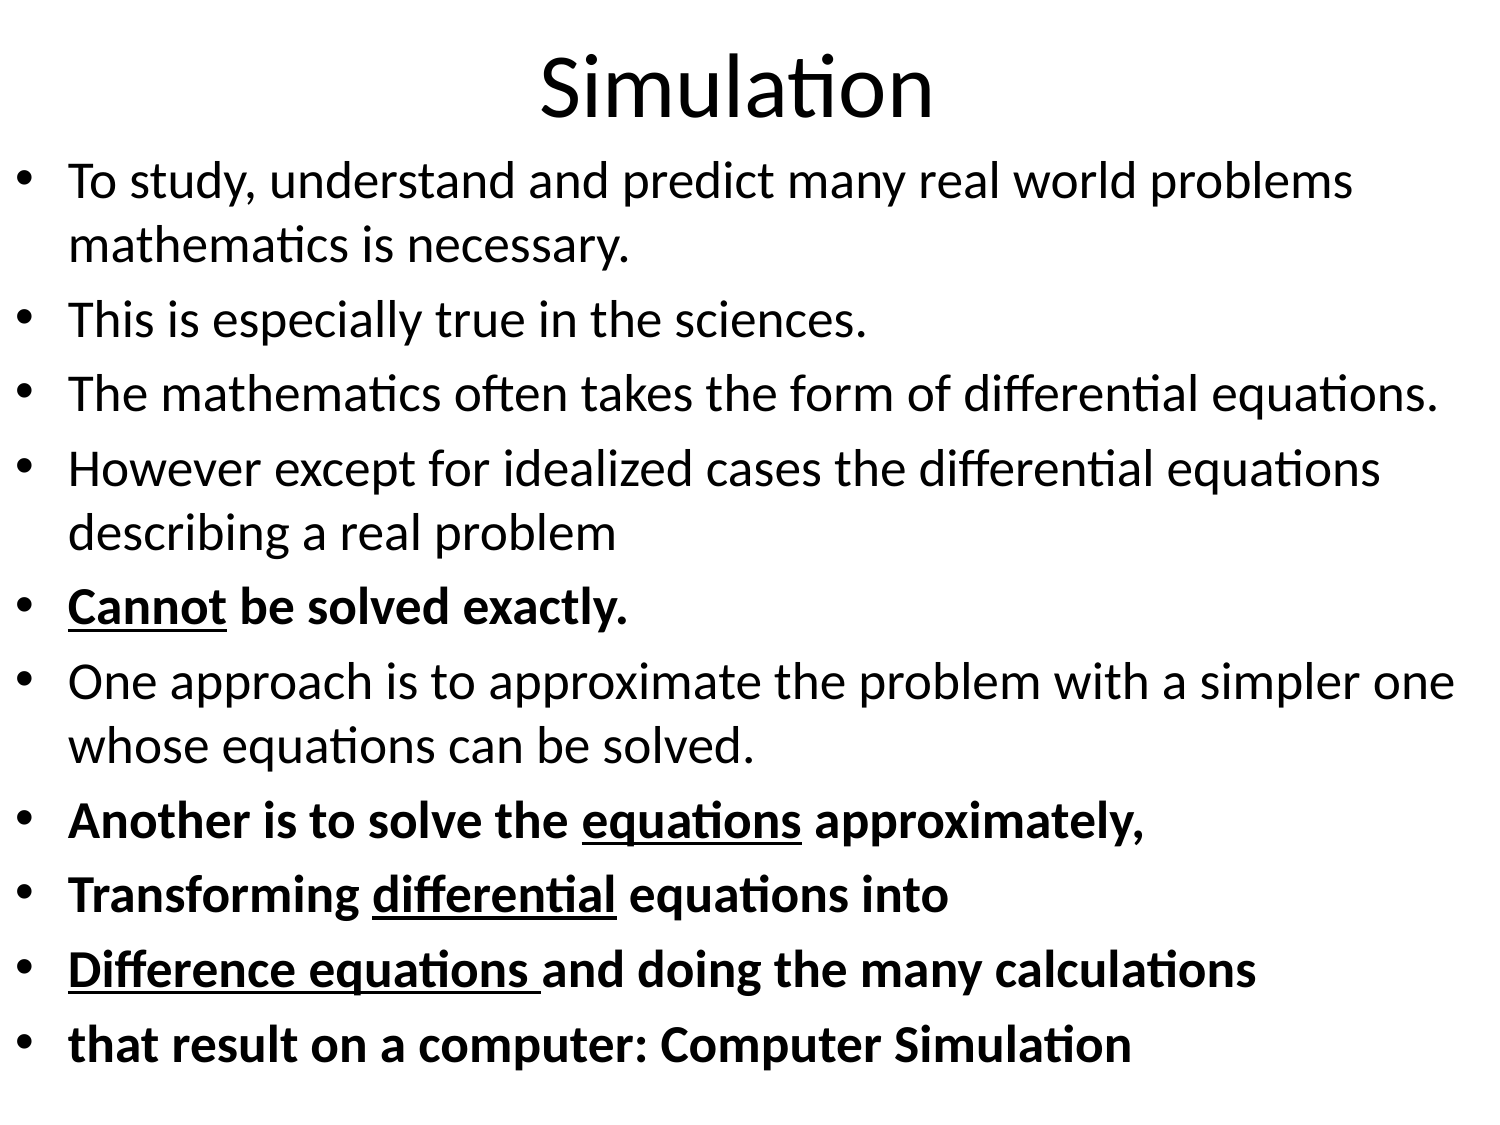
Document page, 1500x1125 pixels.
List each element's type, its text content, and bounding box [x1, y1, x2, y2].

list To study, understand and predict many real world problems mathematics is necessary. This is especially true in the sciences. The mathematics often takes the form of differential equations. However except for idealized cases the differential equations describing a real problem Cannot be solved exactly. One approach is to approximate the problem with a simpler one whose equations can be solved. Another is to solve the equations approximately, Transforming differential equations into Difference equations and doing the many calculations that result on a computer: Computer Simulation [0, 137, 1500, 1100]
title Simulation [62, 0, 1413, 137]
